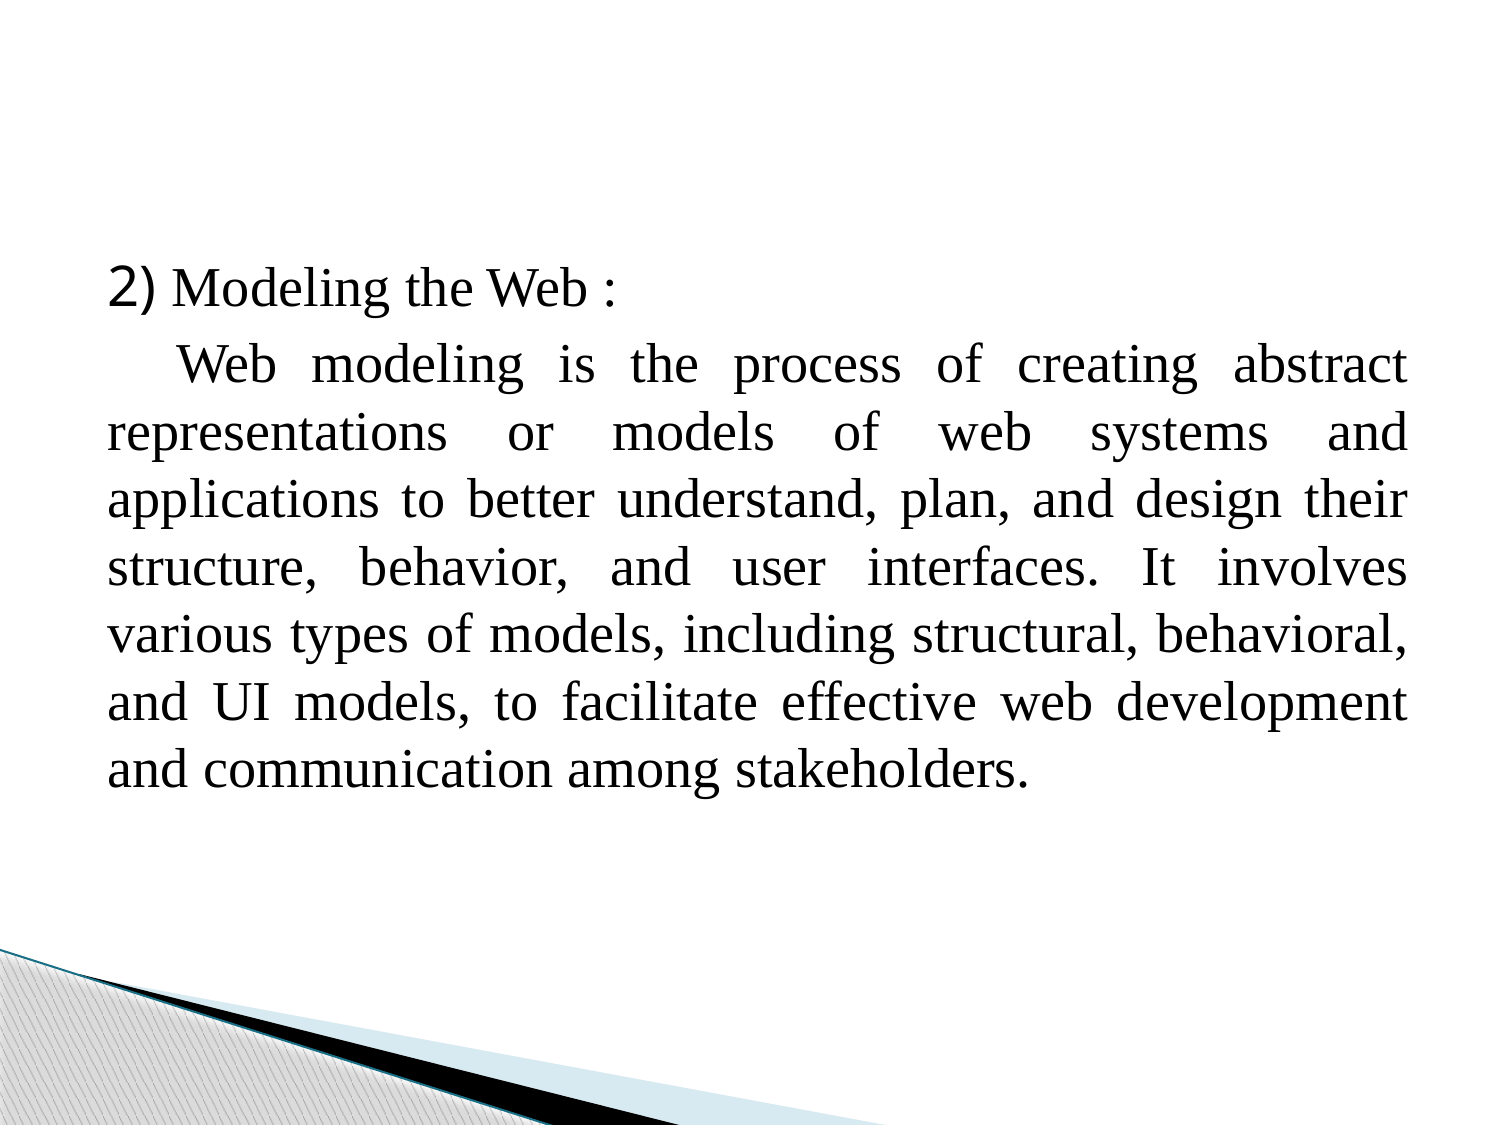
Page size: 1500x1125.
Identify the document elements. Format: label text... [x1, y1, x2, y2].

list 2) Modeling the Web : Web modeling is the process of creating abstract representations or models of web systems and applications to better understand, plan, and design their structure, behavior, and user interfaces. It involves various types of models, including structural, behavioral, and UI models, to facilitate effective web development and communication among stakeholders. [75, 243, 1425, 986]
